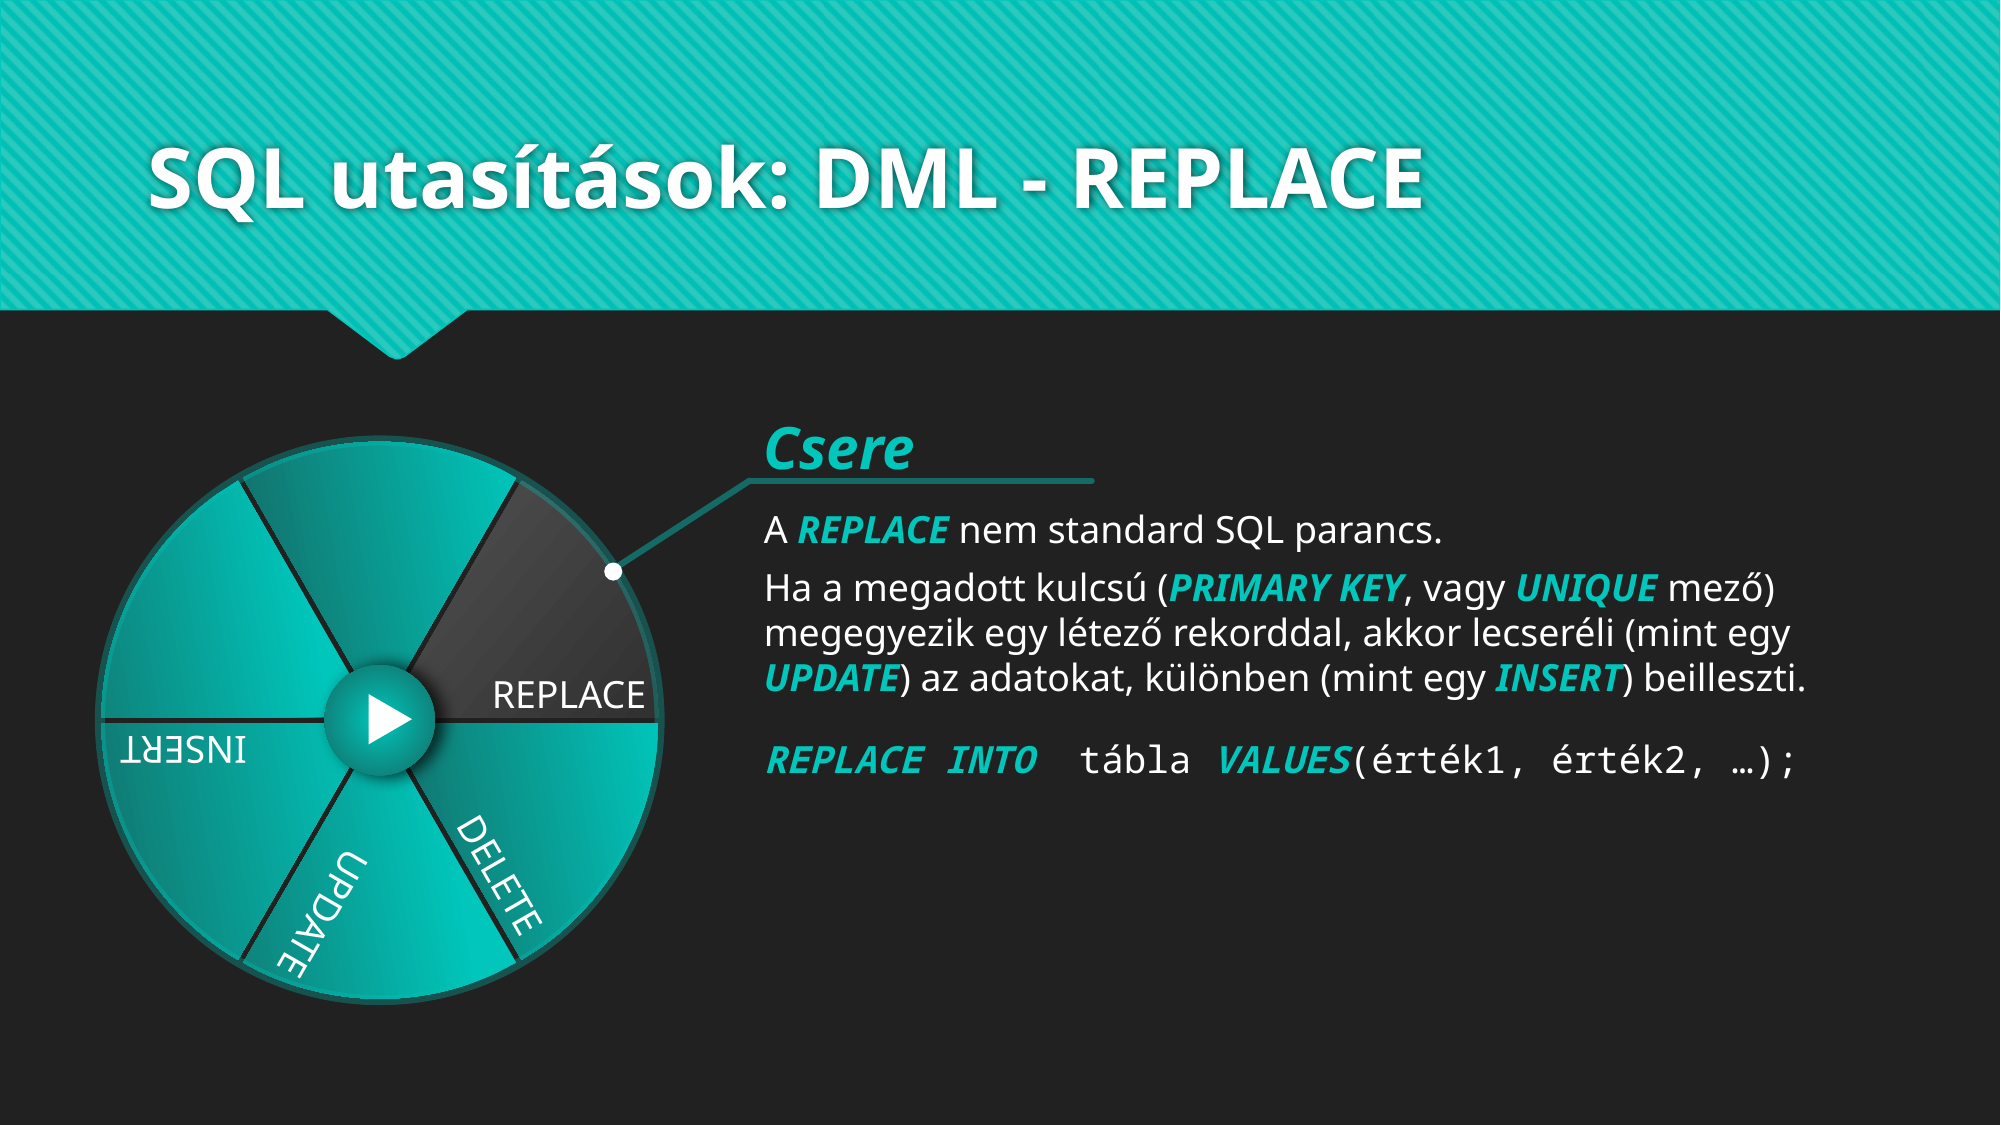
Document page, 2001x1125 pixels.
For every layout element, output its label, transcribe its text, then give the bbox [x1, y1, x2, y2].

title SQL utasítások: DML - REPLACE [132, 73, 1868, 233]
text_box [619, 480, 750, 566]
text_box Csere A REPLACE nem standard SQL parancs. Ha a megadott kulcsú (PRIMARY KEY, vagy UNIQUE mező) megegyezik egy létező rekorddal, akkor lecseréli (mint egy UPDATE) az adatokat, különben (mint egy INSERT) beilleszti. REPLACE INTO tábla VALUES(érték1, érték2, …); [748, 403, 1896, 789]
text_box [85, 400, 674, 1041]
